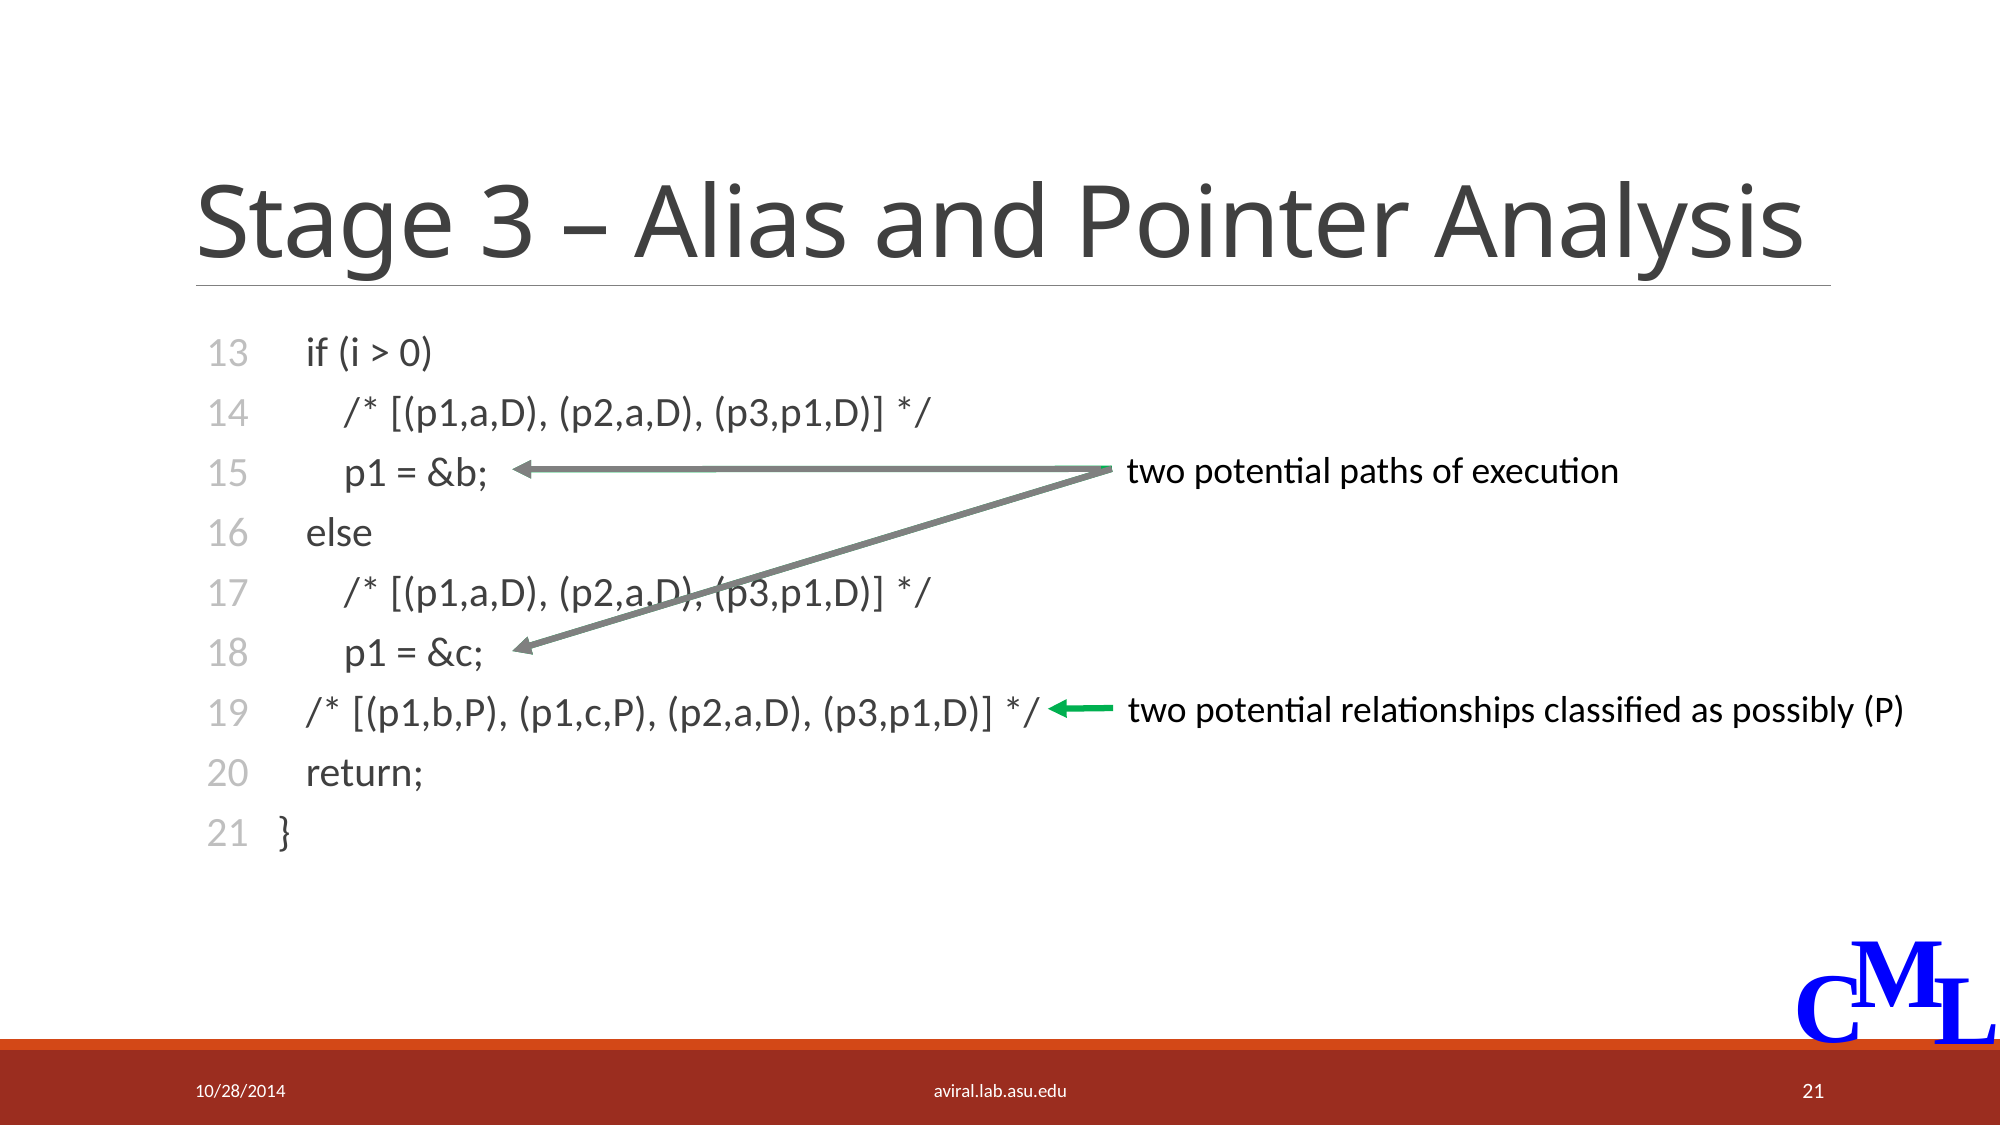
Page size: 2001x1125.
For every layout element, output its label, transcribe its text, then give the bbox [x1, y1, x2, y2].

text_box two potential paths of execution [1111, 438, 1636, 499]
title Stage 3 – Alias and Pointer Analysis [180, 47, 1830, 285]
text_box two potential relationships classified as possibly (P) [1113, 678, 1921, 738]
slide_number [180, 1059, 586, 1120]
footer aviral.lab.asu.edu [604, 1059, 1396, 1120]
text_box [511, 468, 1109, 652]
slide_number 21 [1624, 1059, 1840, 1120]
list 13 if (i > 0) 14 /* [(p1,a,D), (p2,a,D), (p3,p1,D)] */ 15 p1 = &b; 16 else 17 /* [(p1,a,D), (p2,a,D), (p3,p1,D)] */ 18 p1 = &c; 19 /* [(p1,b,P), (p1,c,P), (p2,a,D), (p3,p1,D)] */ 20 return; 21 } [196, 306, 1096, 1043]
